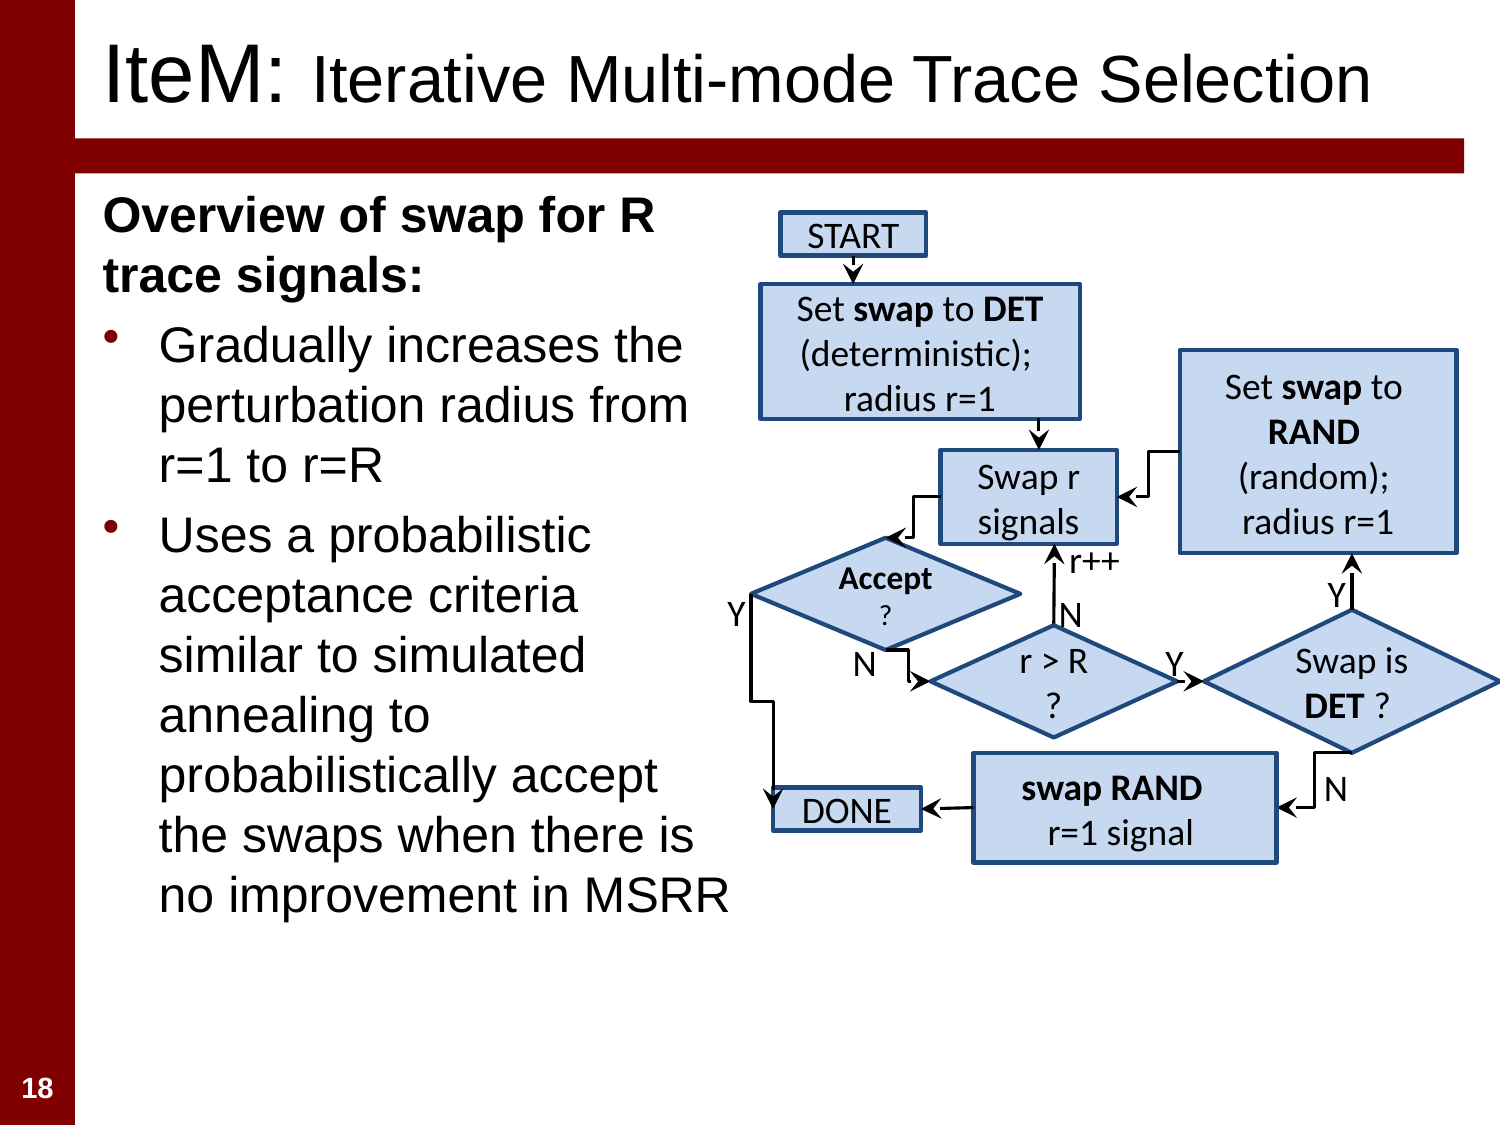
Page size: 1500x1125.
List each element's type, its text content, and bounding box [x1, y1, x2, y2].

list Overview of swap for R trace signals: Gradually increases the perturbation radius from r=1 to r=R Uses a probabilistic acceptance criteria similar to simulated annealing to probabilistically accept the swaps when there is no improvement in MSRR [87, 174, 747, 1051]
title IteM: Iterative Multi-mode Trace Selection [87, 0, 1463, 151]
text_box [712, 212, 1500, 863]
